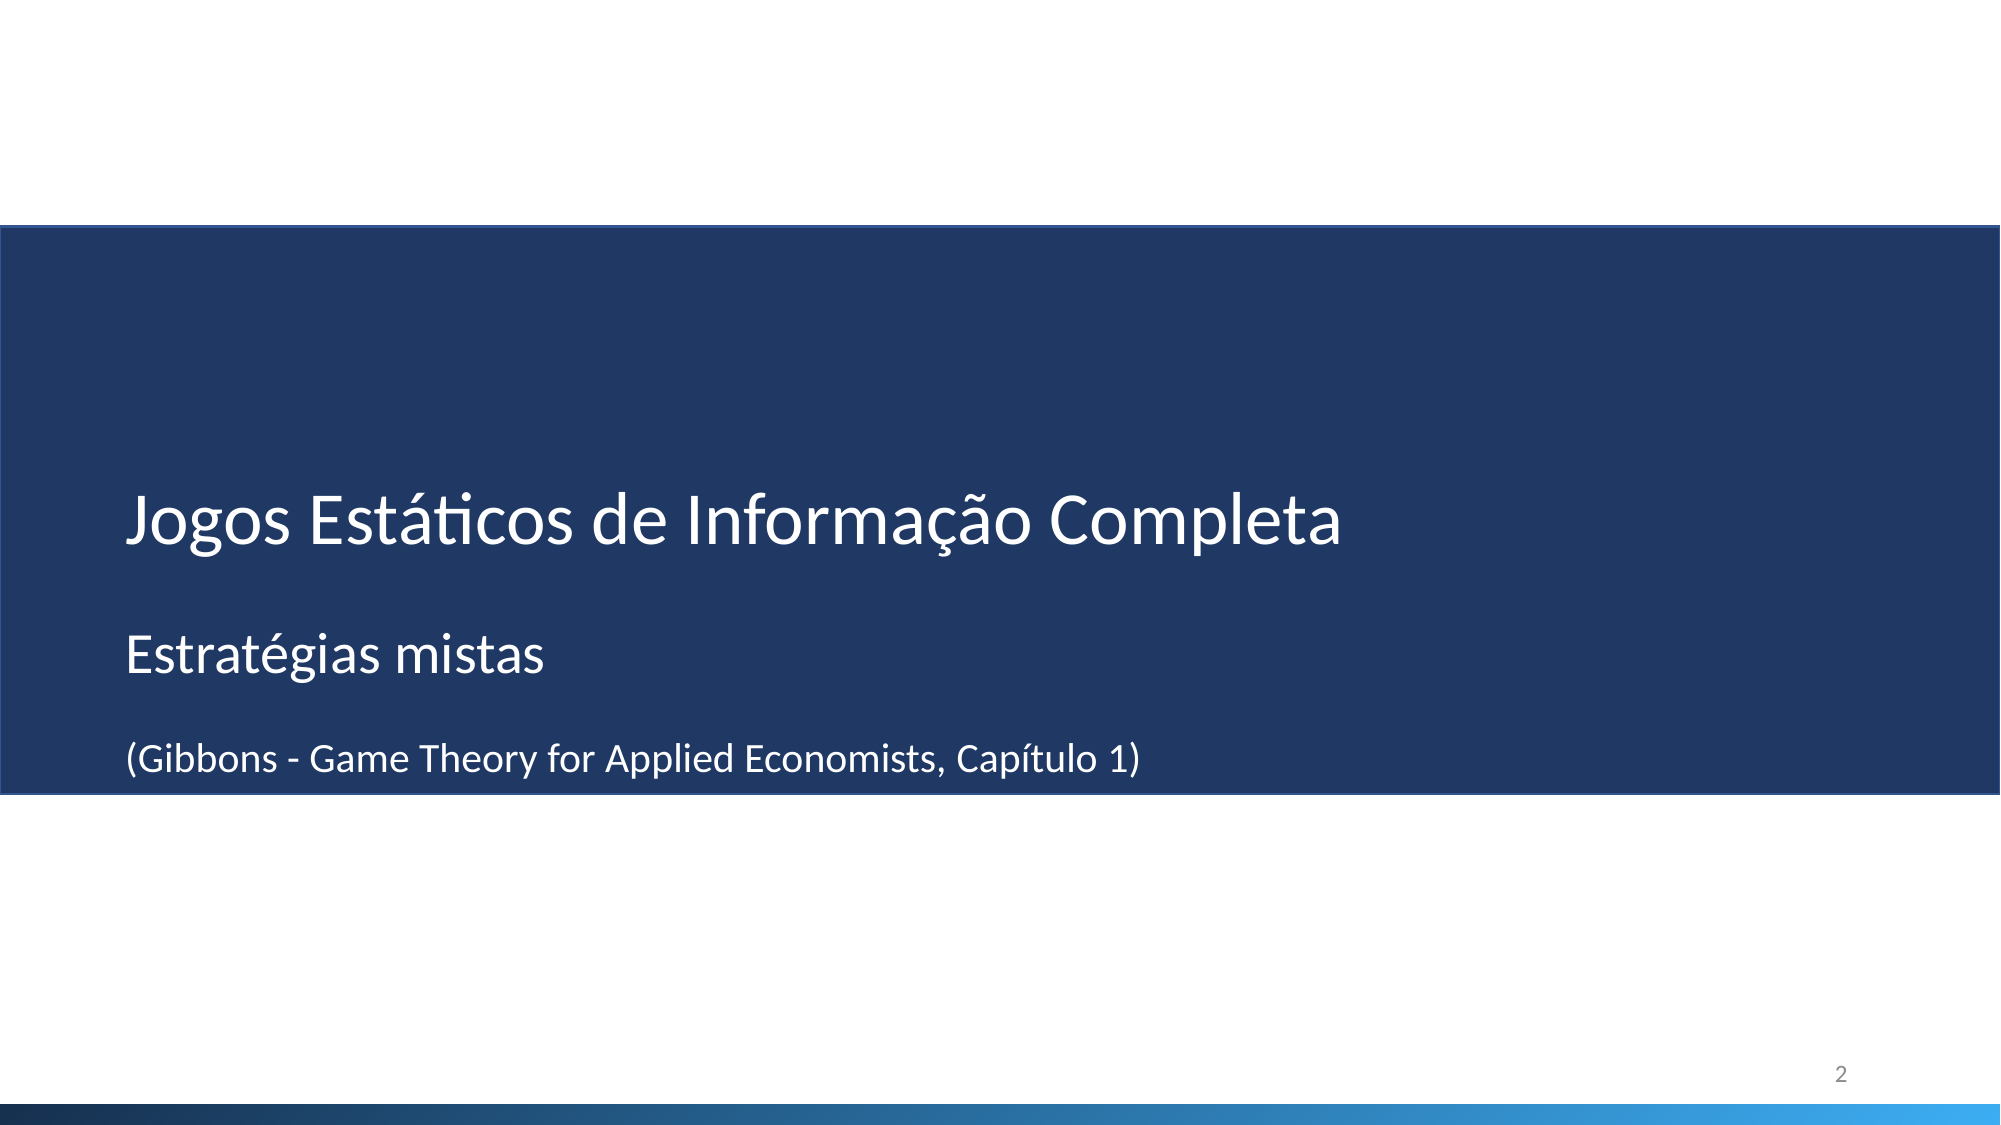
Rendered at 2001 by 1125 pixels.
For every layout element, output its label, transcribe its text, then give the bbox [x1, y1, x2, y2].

text_box [0, 225, 2000, 795]
slide_number 2 [1412, 1042, 1863, 1103]
text_box Jogos Estáticos de Informação Completa Estratégias mistas (Gibbons - Game Theory for Applied Economists, Capítulo 1) [110, 416, 1890, 794]
